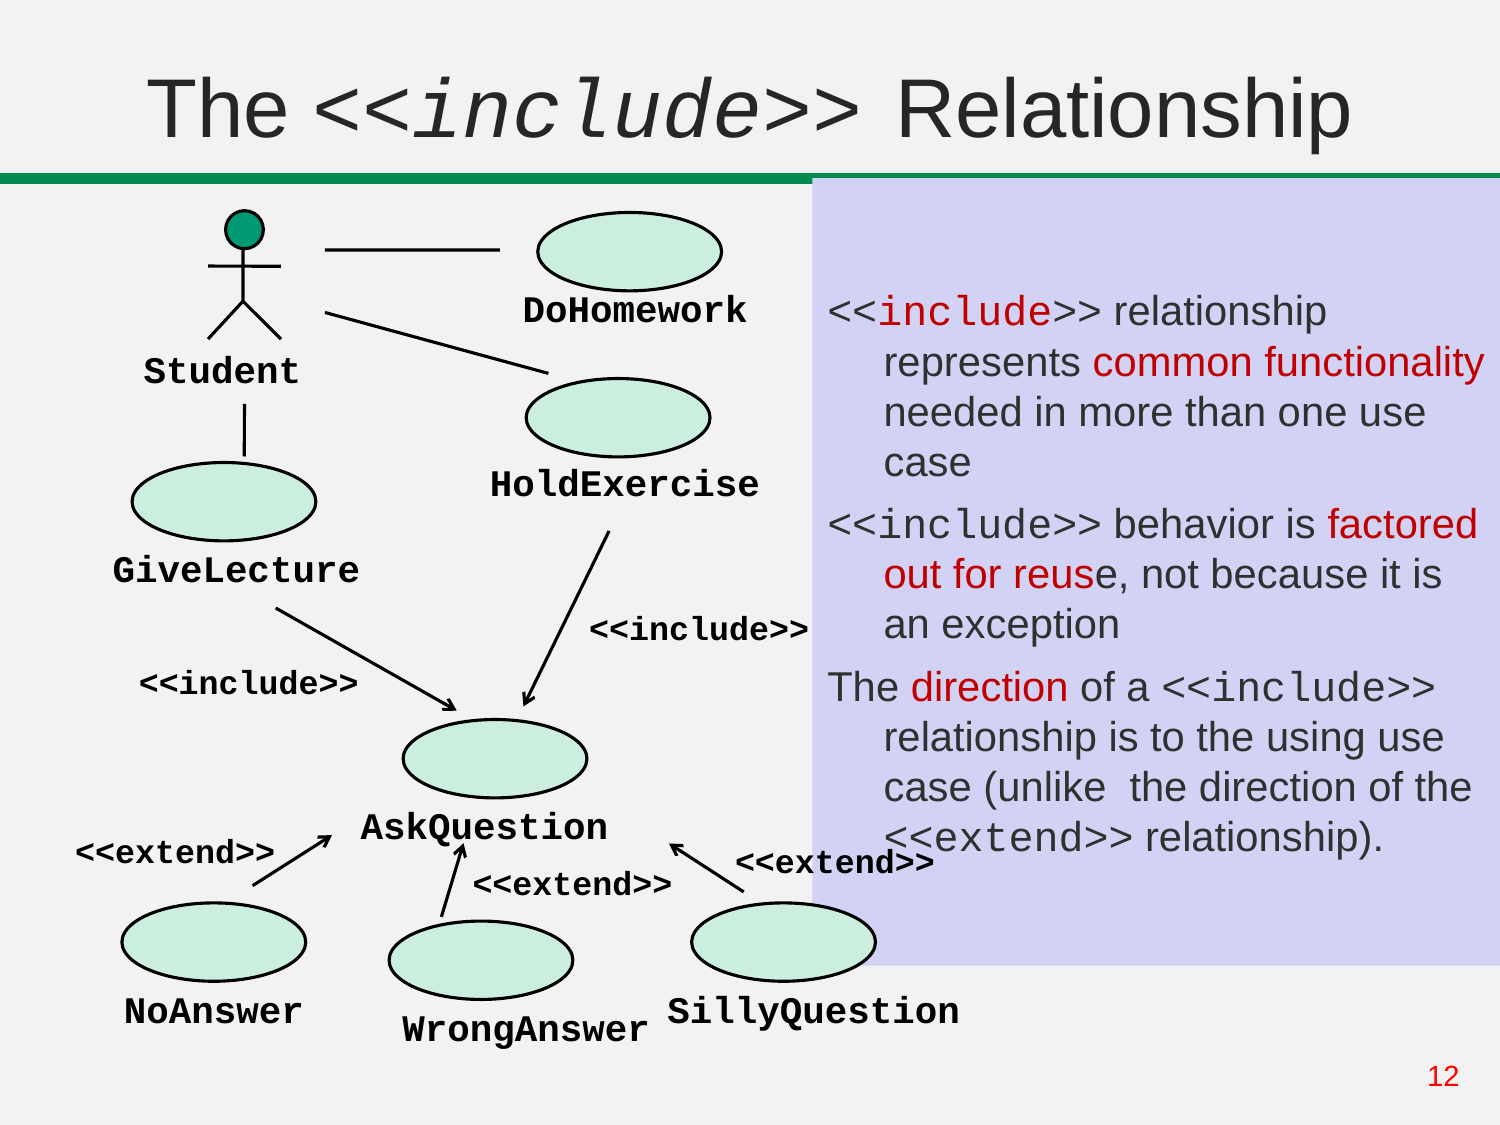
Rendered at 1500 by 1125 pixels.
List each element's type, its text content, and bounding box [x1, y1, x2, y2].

text_box [526, 378, 711, 457]
list <<include>> relationship represents common functionality needed in more than one use case <<include>> behavior is factored out for reuse, not because it is an exception The direction of a <<include>> relationship is to the using use case (unlike the direction of the <<extend>> relationship). [812, 178, 1500, 966]
title The <<include>> Relationship [0, 0, 1500, 163]
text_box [523, 530, 825, 707]
text_box HoldExercise [489, 458, 760, 504]
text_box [360, 719, 609, 820]
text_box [59, 821, 960, 1050]
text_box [522, 212, 748, 331]
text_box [123, 607, 457, 711]
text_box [143, 210, 302, 392]
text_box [112, 462, 361, 591]
